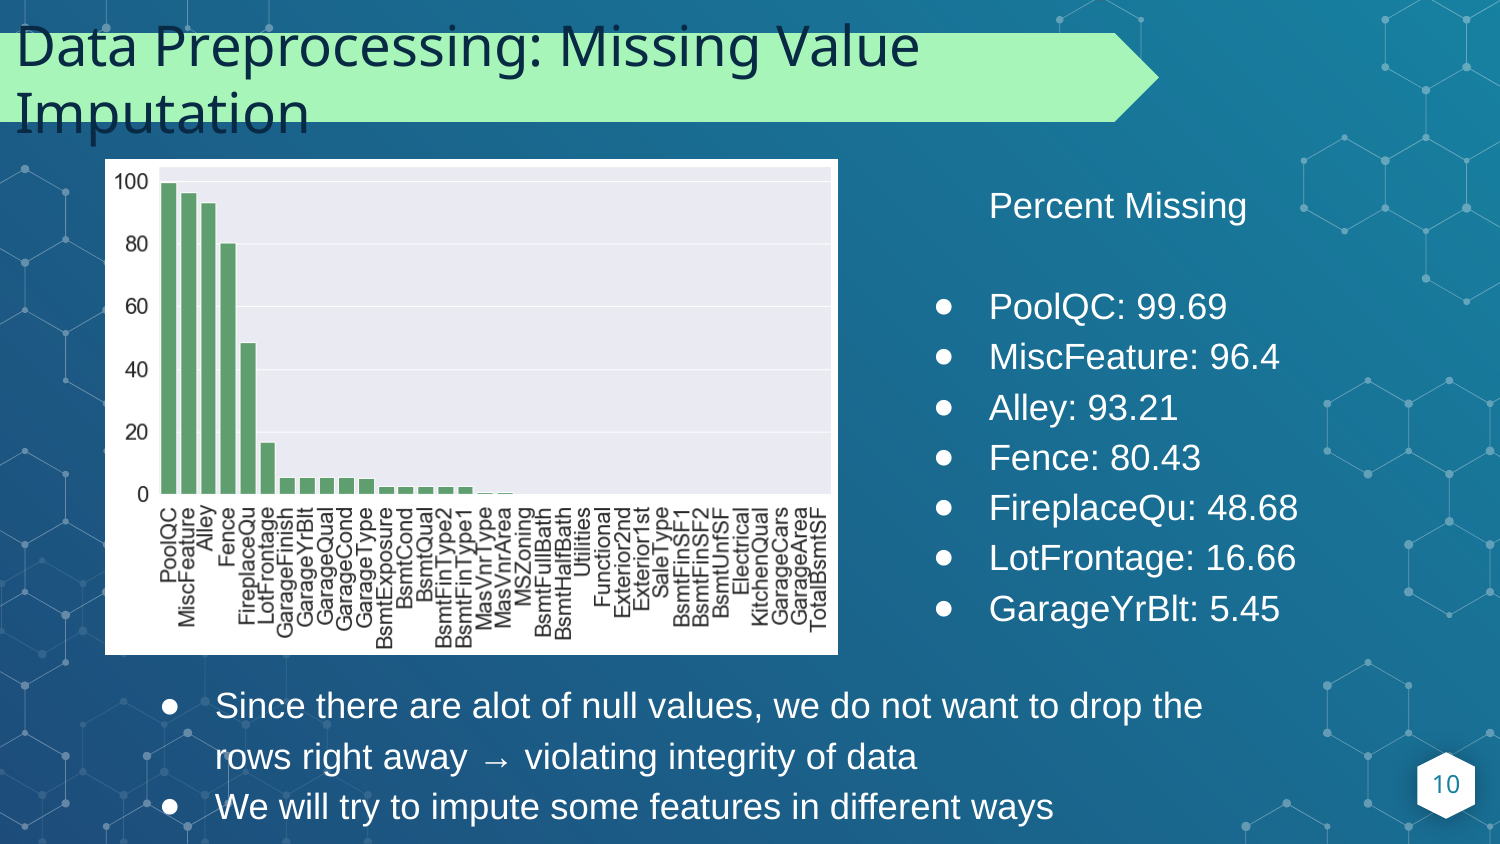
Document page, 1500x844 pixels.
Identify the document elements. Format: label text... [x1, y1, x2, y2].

text_box Data Preprocessing: Missing Value Imputation [0, 33, 1160, 122]
slide_number 10 [1417, 752, 1475, 819]
text_box Percent Missing PoolQC: 99.69 MiscFeature: 96.4 Alley: 93.21 Fence: 80.43 FireplaceQu: 48.68 LotFrontage: 16.66 GarageYrBlt: 5.45 [898, 161, 1418, 669]
picture [105, 159, 838, 655]
text_box Since there are alot of null values, we do not want to drop the rows right away → violating integrity of data We will try to impute some features in different ways [124, 661, 1269, 783]
